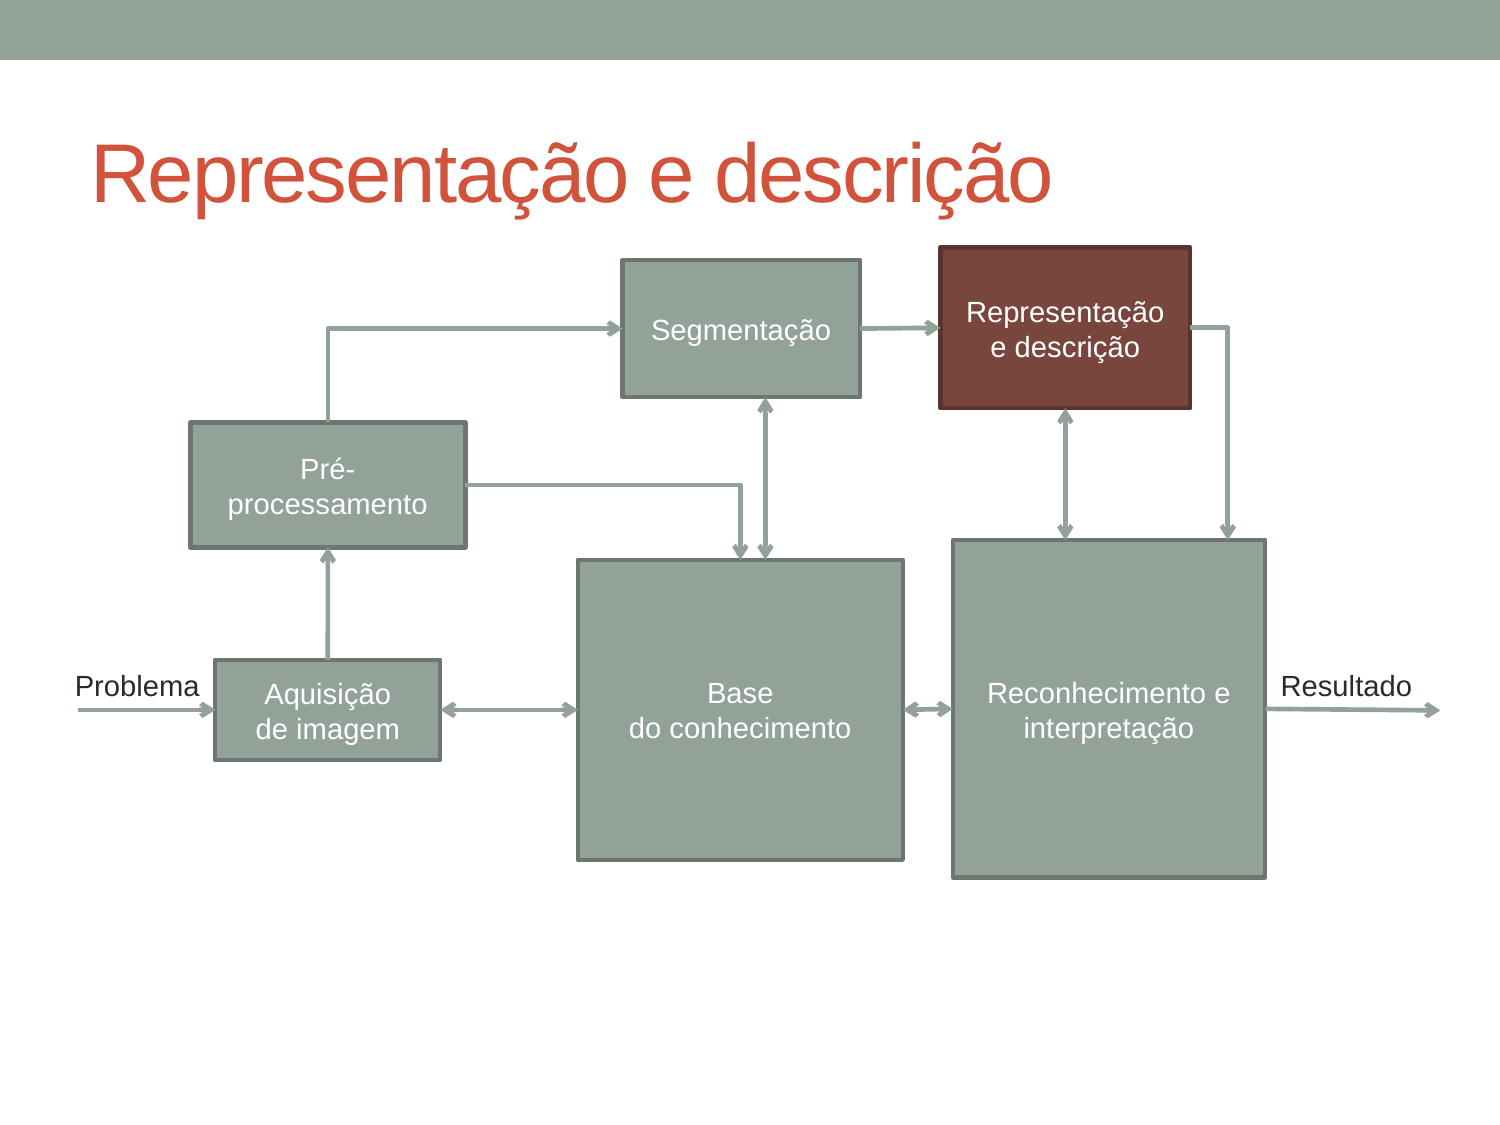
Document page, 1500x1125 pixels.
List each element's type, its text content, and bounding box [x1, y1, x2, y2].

text_box Segmentação [620, 258, 862, 399]
title Representação e descrição [75, 87, 1425, 250]
text_box Problema [60, 659, 213, 710]
text_box Representação e descrição [938, 245, 1192, 410]
text_box Pré-processamento [188, 420, 462, 550]
text_box Aquisição de imagem [213, 658, 442, 762]
text_box Resultado [1265, 659, 1428, 706]
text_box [465, 484, 741, 561]
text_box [428, 227, 523, 524]
text_box Reconhecimento e interpretação [951, 538, 1267, 880]
text_box Base do conhecimento [576, 558, 905, 862]
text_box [1190, 327, 1229, 541]
